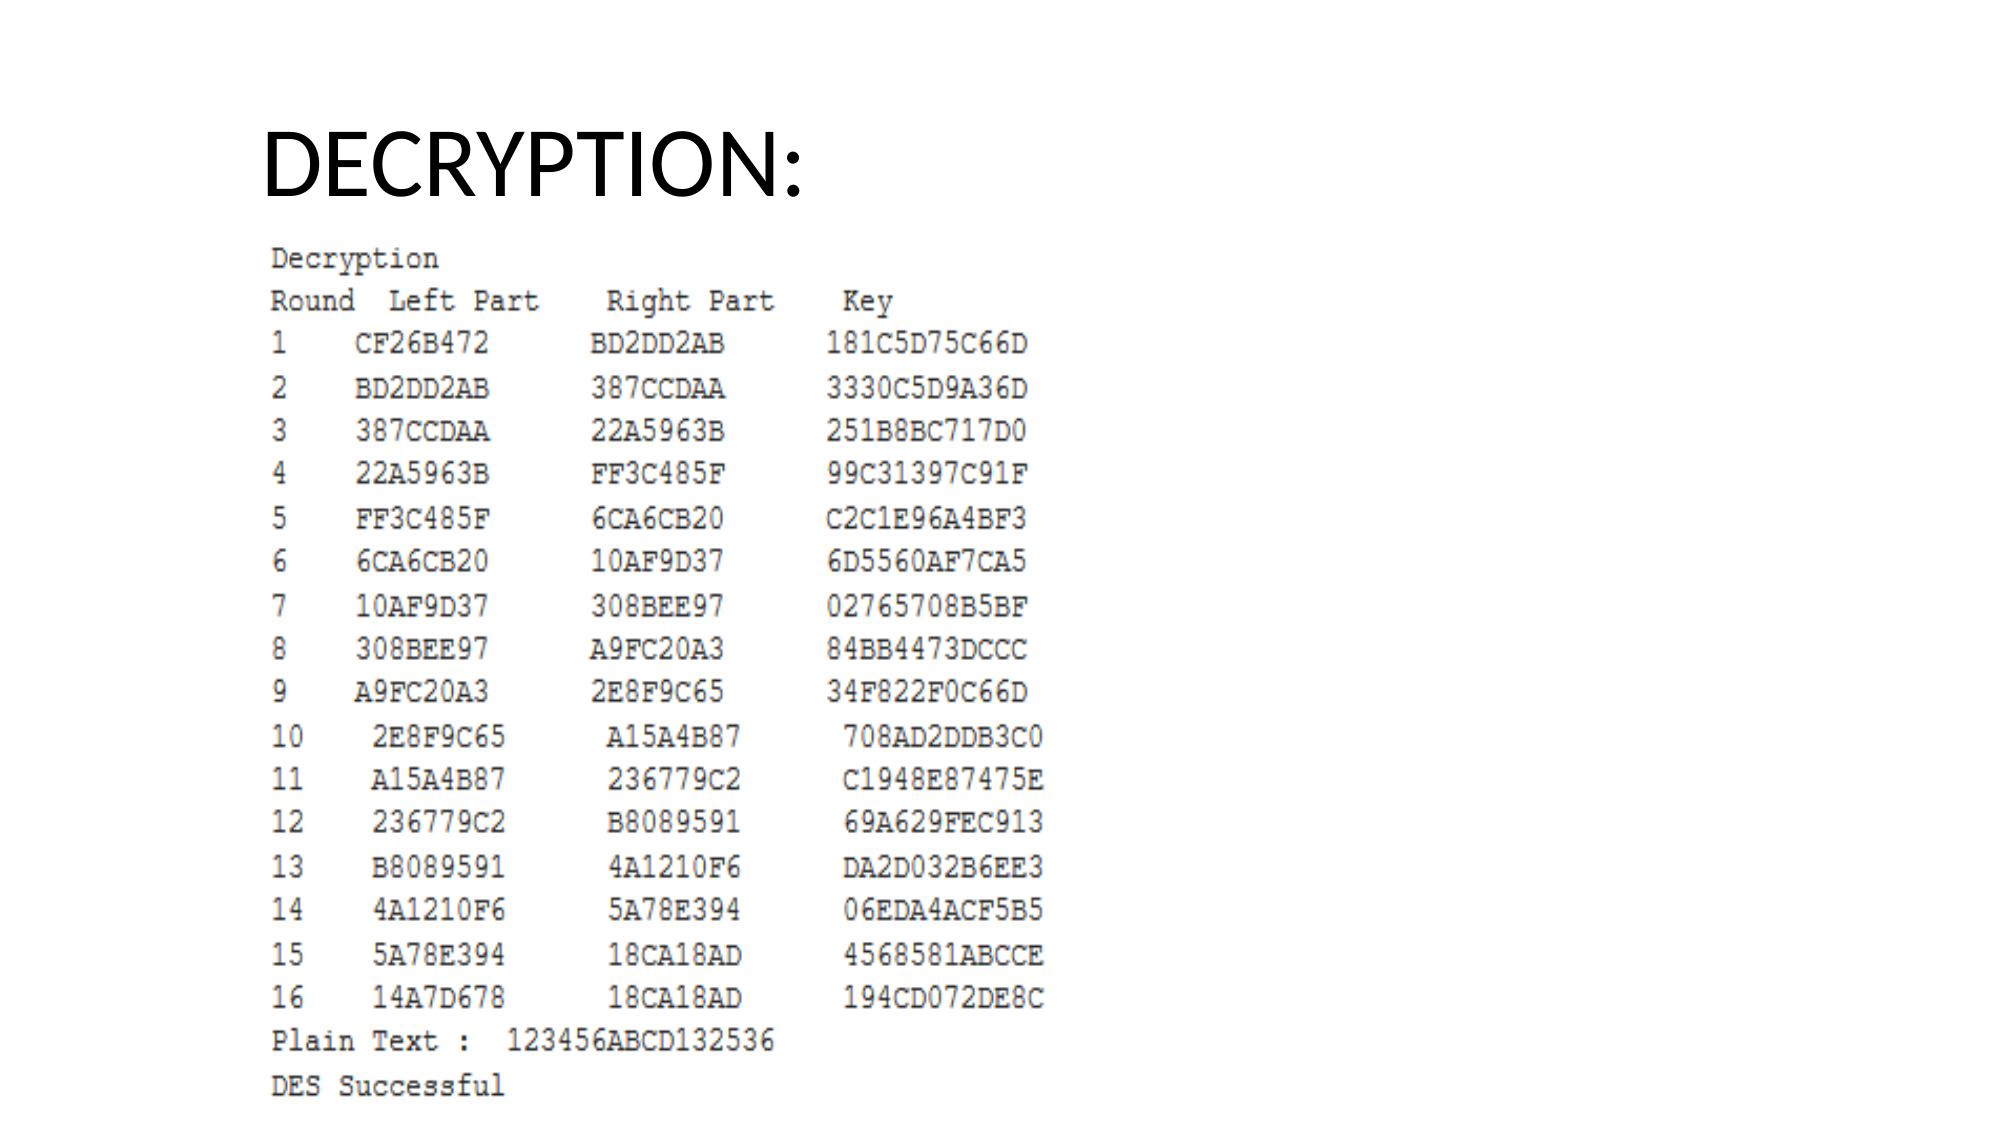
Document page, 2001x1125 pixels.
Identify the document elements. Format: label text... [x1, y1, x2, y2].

text_box DECRYPTION: [246, 89, 1404, 225]
picture [246, 246, 1179, 1109]
